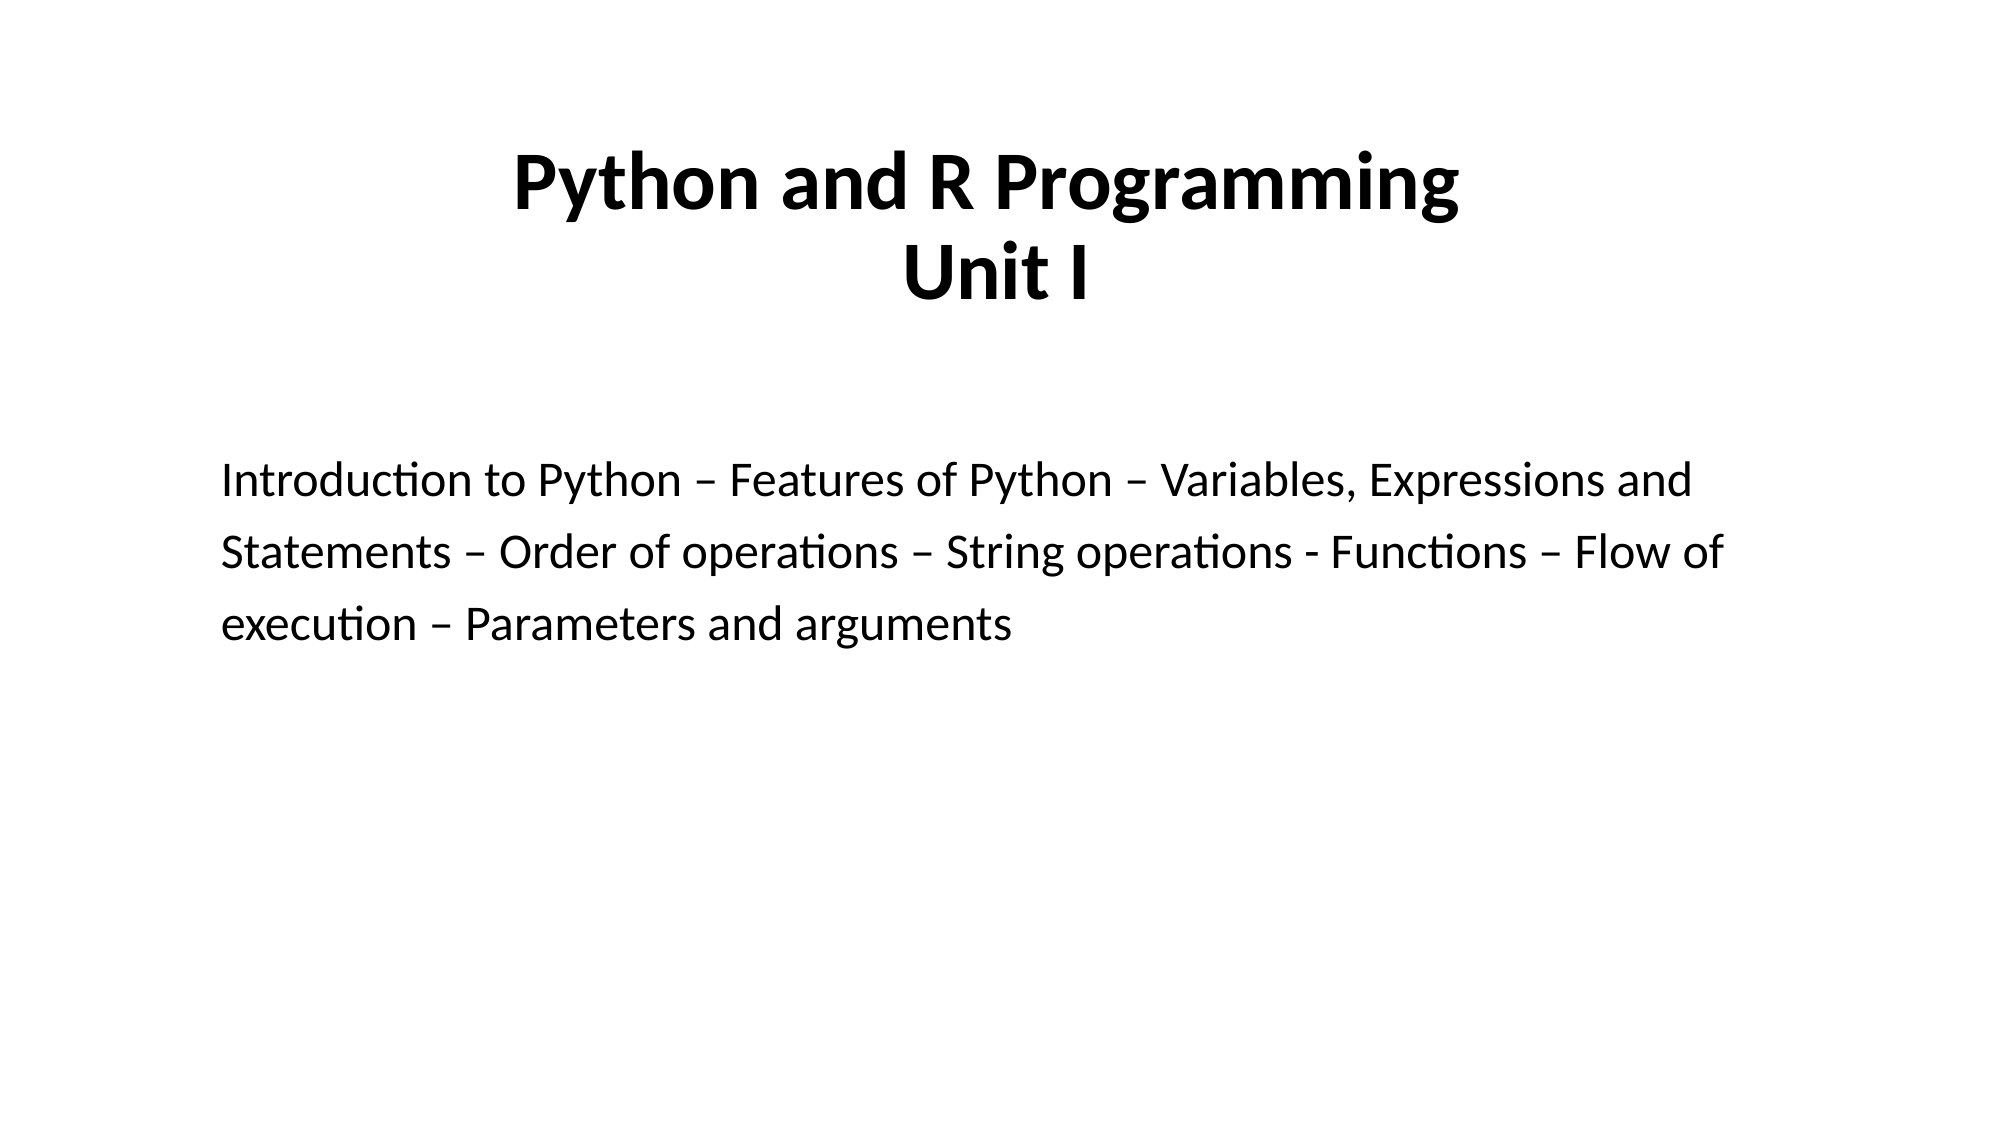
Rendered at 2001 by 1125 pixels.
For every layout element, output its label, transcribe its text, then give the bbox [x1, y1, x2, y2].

title Python and R Programming Unit I [63, 88, 1930, 325]
subtitle Introduction to Python – Features of Python – Variables, Expressions and Statements – Order of operations – String operations - Functions – Flow of execution – Parameters and arguments [205, 427, 1843, 1125]
